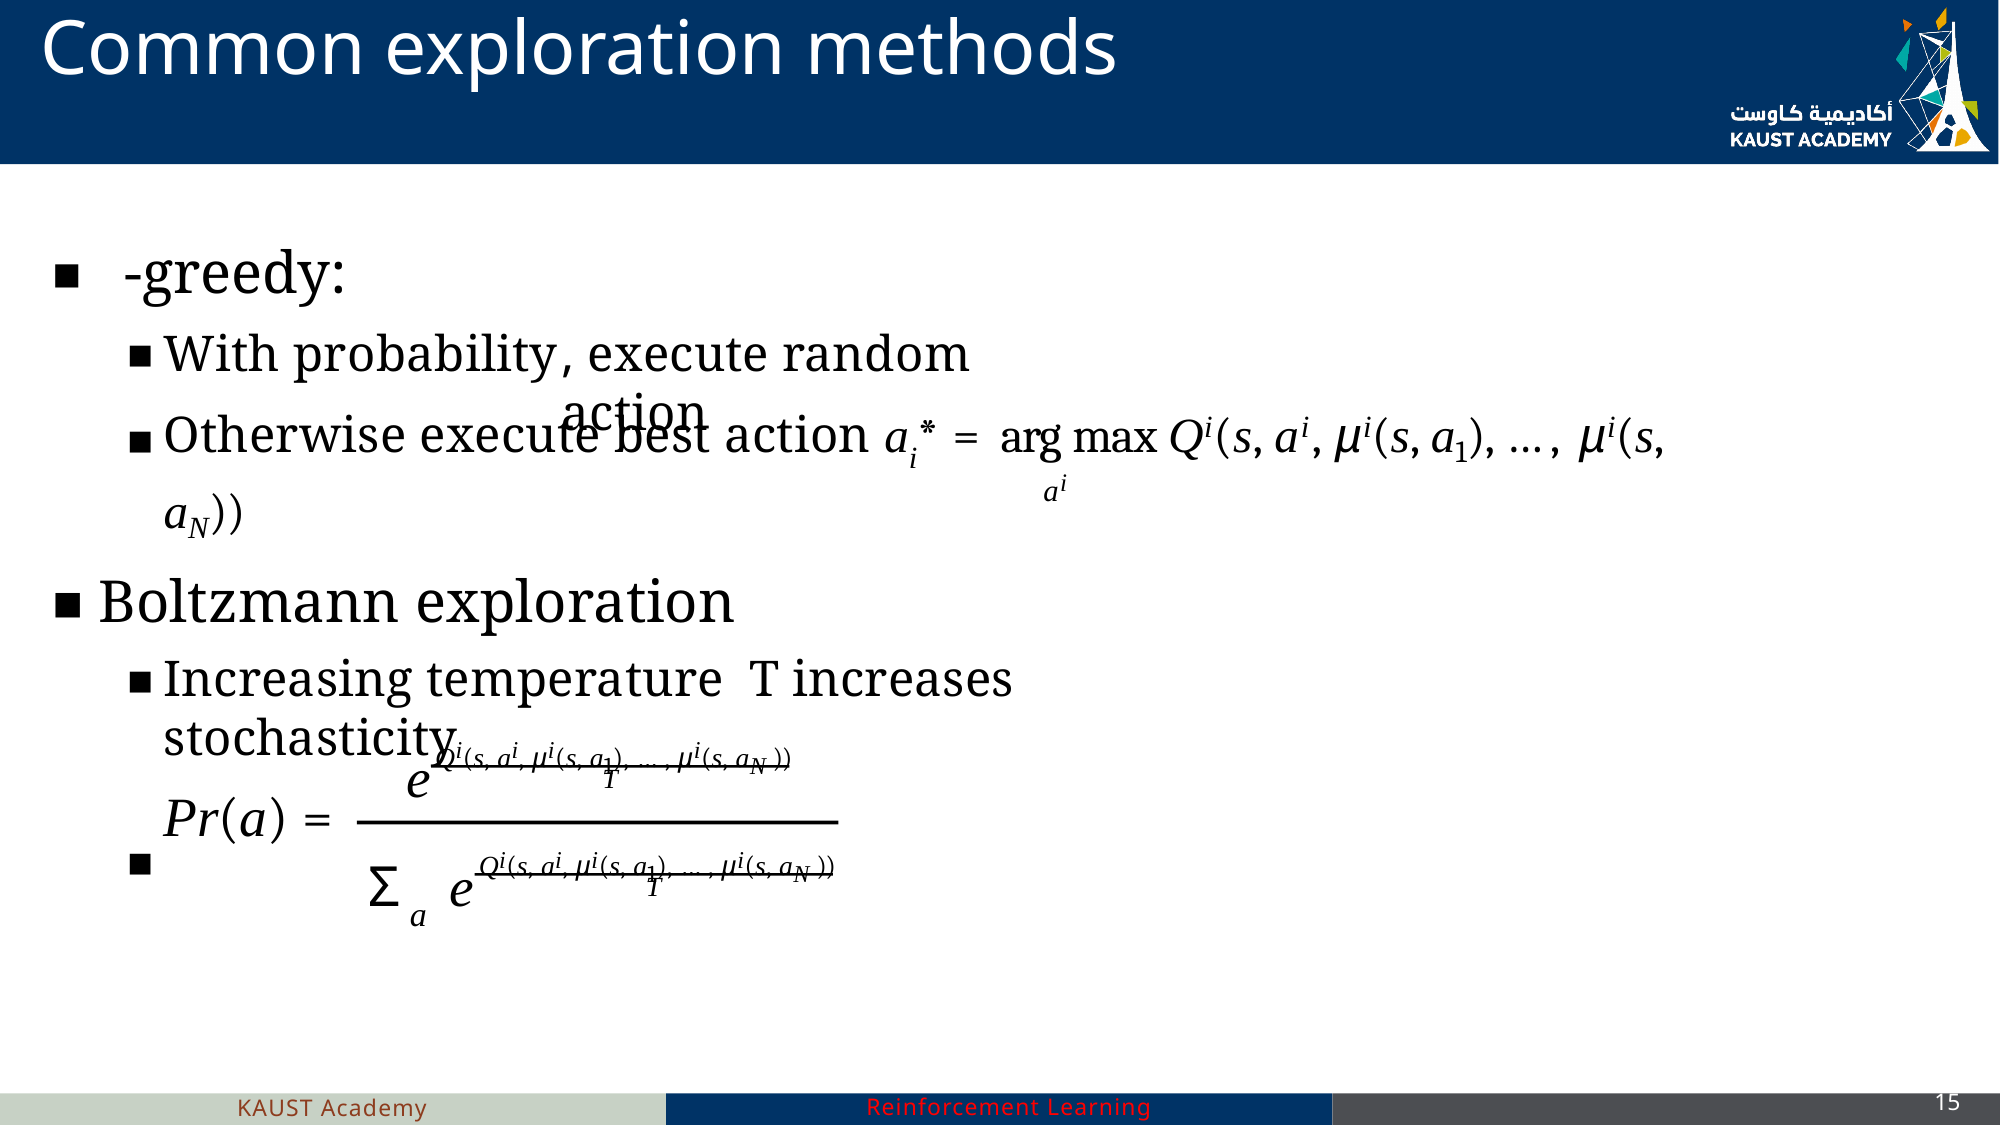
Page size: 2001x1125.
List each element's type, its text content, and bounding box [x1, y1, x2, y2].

text_box T [643, 865, 665, 903]
text_box Σa e [361, 844, 482, 933]
text_box Otherwise execute best action ai* = arg max Qi(s, ai, µi(s, a1), …, µi(s, aN)) [118, 396, 1703, 545]
text_box Pr(a) = [161, 778, 344, 848]
text_box [356, 820, 839, 825]
picture [1721, 0, 2000, 159]
text_box Boltzmann exploration Increasing temperature T increases stochasticity [48, 546, 1244, 766]
text_box e [403, 738, 434, 809]
text_box ▪ [123, 830, 151, 884]
text_box , execute random action [559, 318, 1094, 396]
text_box T [599, 757, 621, 795]
text_box Qi(s, ai, µi(s, a1), …, µi(s, aN )) [471, 830, 837, 888]
text_box Qi(s, ai, µi(s, a1), …, µi(s, aN )) [427, 722, 793, 780]
title Common exploration methods [25, 2, 1737, 112]
